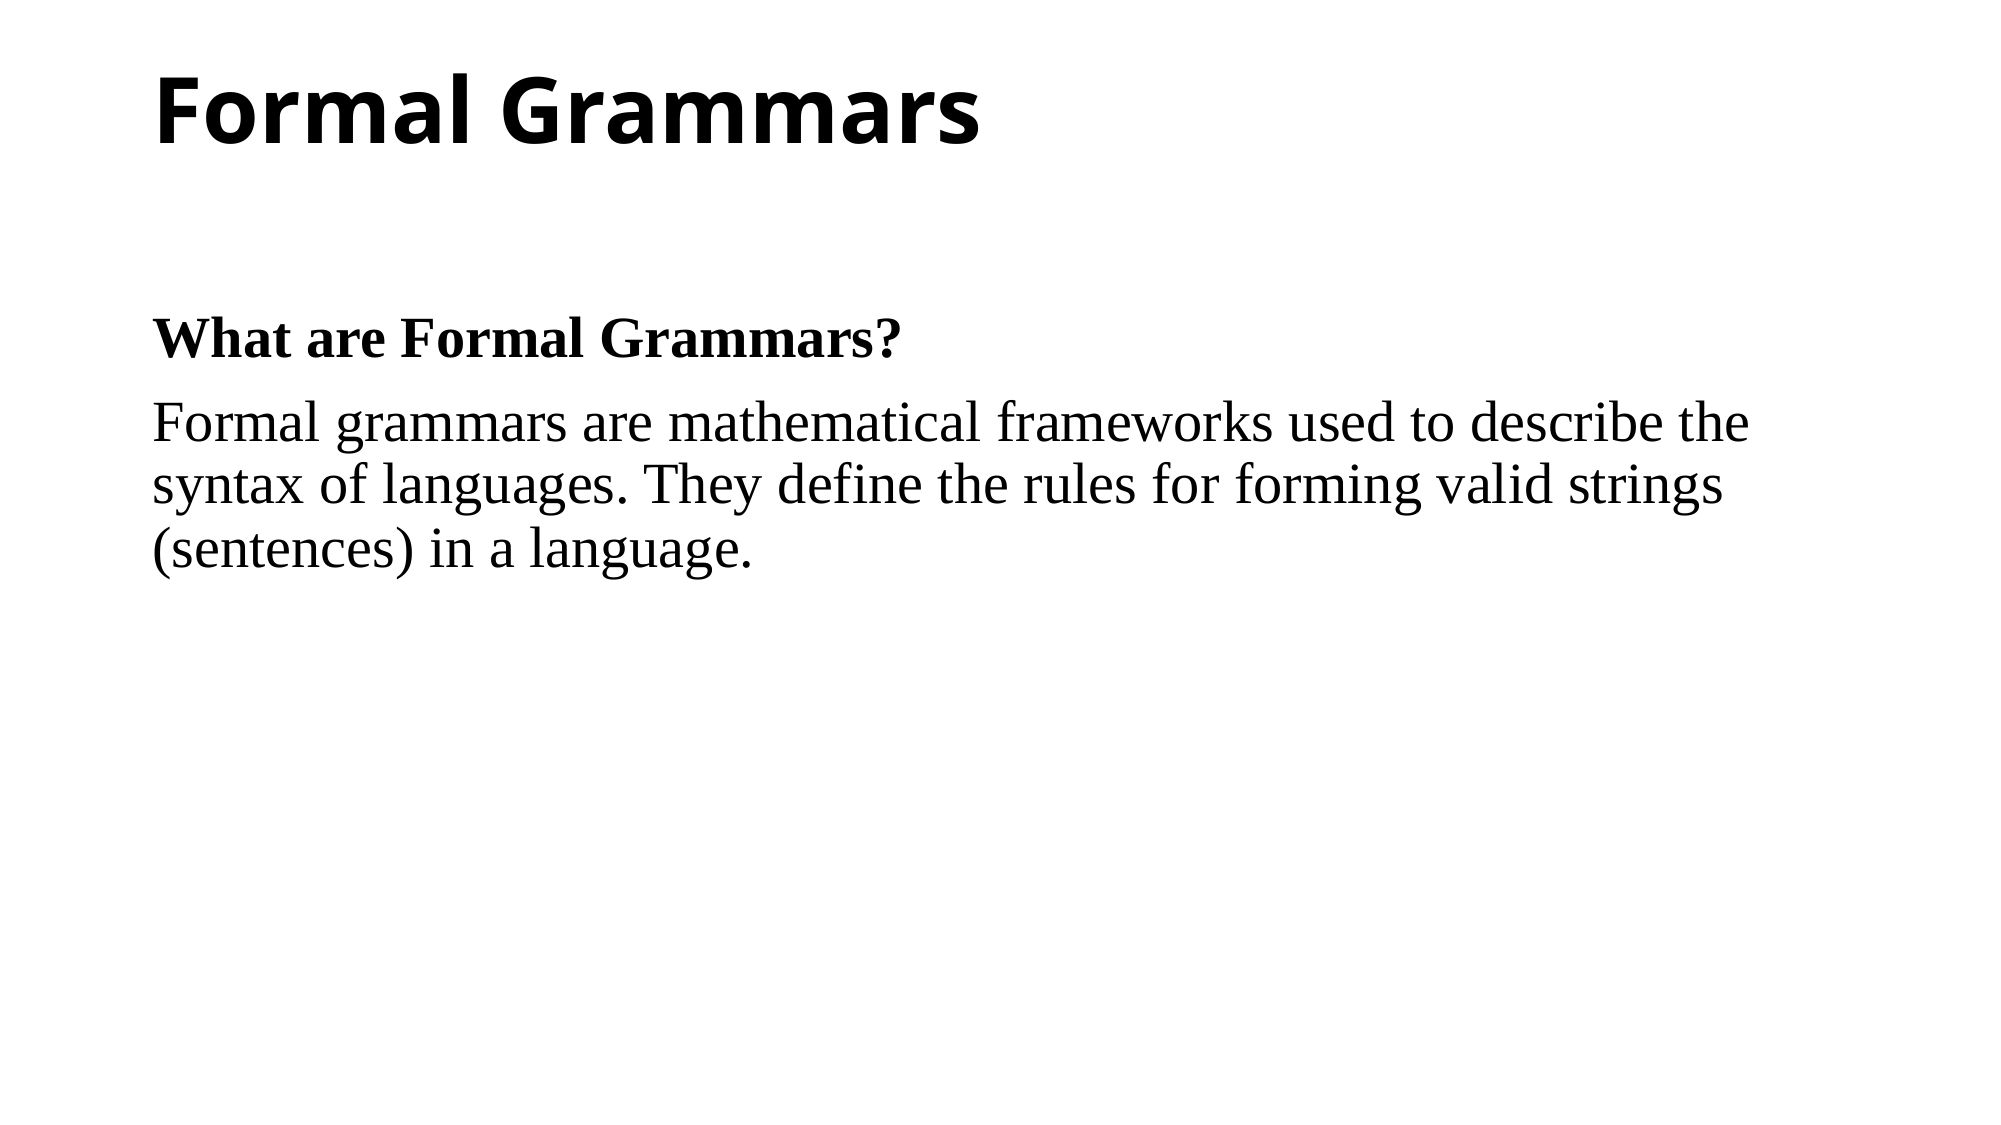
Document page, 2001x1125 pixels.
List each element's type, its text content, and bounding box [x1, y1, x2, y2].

list What are Formal Grammars? Formal grammars are mathematical frameworks used to describe the syntax of languages. They define the rules for forming valid strings (sentences) in a language. [137, 299, 1863, 1014]
title Formal Grammars [137, 59, 1863, 278]
